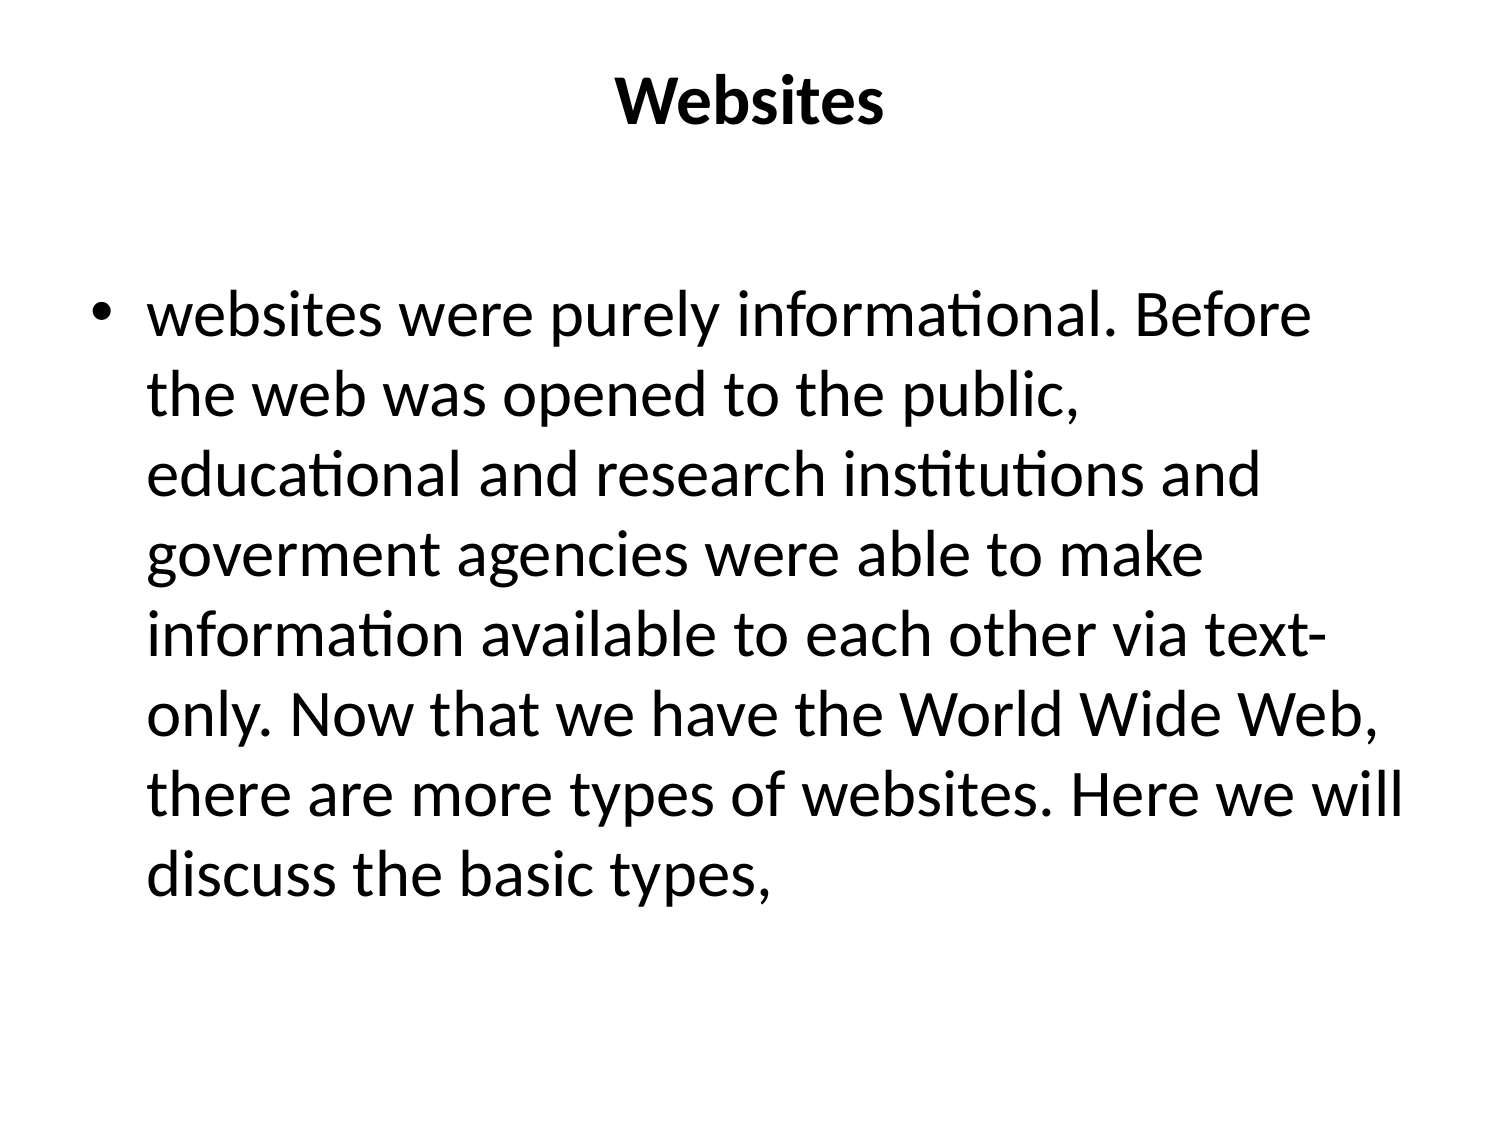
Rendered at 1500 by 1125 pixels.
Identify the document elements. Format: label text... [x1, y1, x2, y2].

list websites were purely informational. Before the web was opened to the public, educational and research institutions and goverment agencies were able to make information available to each other via text-only. Now that we have the World Wide Web, there are more types of websites. Here we will discuss the basic types, [75, 262, 1425, 1005]
title Websites [75, 45, 1425, 233]
